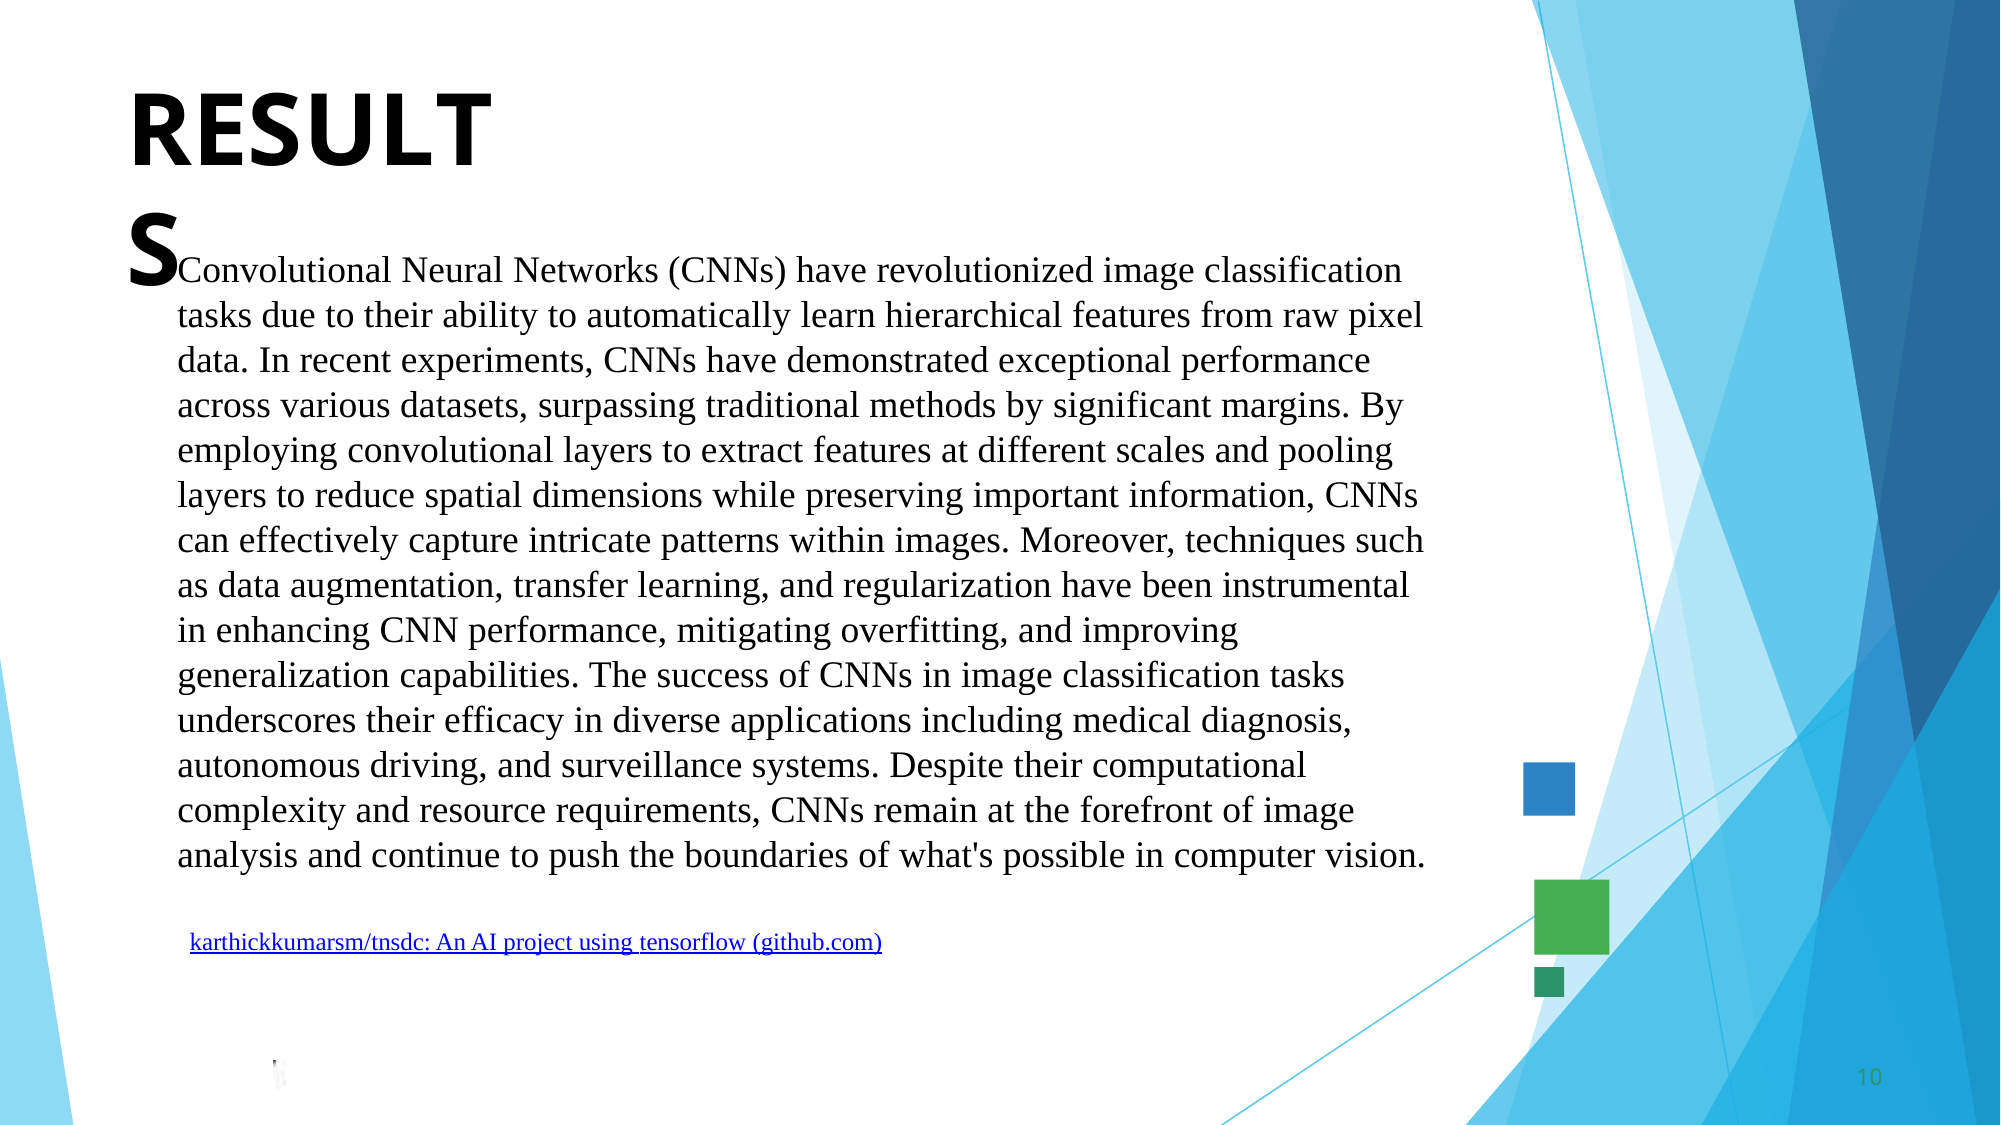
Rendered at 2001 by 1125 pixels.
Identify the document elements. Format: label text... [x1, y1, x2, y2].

text_box 10 [1849, 1061, 1888, 1095]
text_box [1534, 879, 1610, 955]
text_box karthickkumarsm/tnsdc: An AI project using tensorflow (github.com) [187, 923, 925, 956]
text_box Convolutional Neural Networks (CNNs) have revolutionized image classification tasks due to their ability to automatically learn hierarchical features from raw pixel data. In recent experiments, CNNs have demonstrated exceptional performance across various datasets, surpassing traditional methods by significant margins. By employing convolutional layers to extract features at different scales and pooling layers to reduce spatial dimensions while preserving important information, CNNs can effectively capture intricate patterns within images. Moreover, techniques such as data augmentation, transfer learning, and regularization have been instrumental in enhancing CNN performance, mitigating overfitting, and improving generalization capabilities. The success of CNNs in image classification tasks underscores their efficacy in diverse applications including medical diagnosis, autonomous driving, and surveillance systems. Despite their computational complexity and resource requirements, CNNs remain at the forefront of image analysis and continue to push the boundaries of what's possible in computer vision. [162, 237, 1463, 883]
title RESULTS [123, 63, 524, 306]
picture [273, 1060, 287, 1091]
text_box [1534, 967, 1565, 997]
text_box [1523, 762, 1576, 816]
